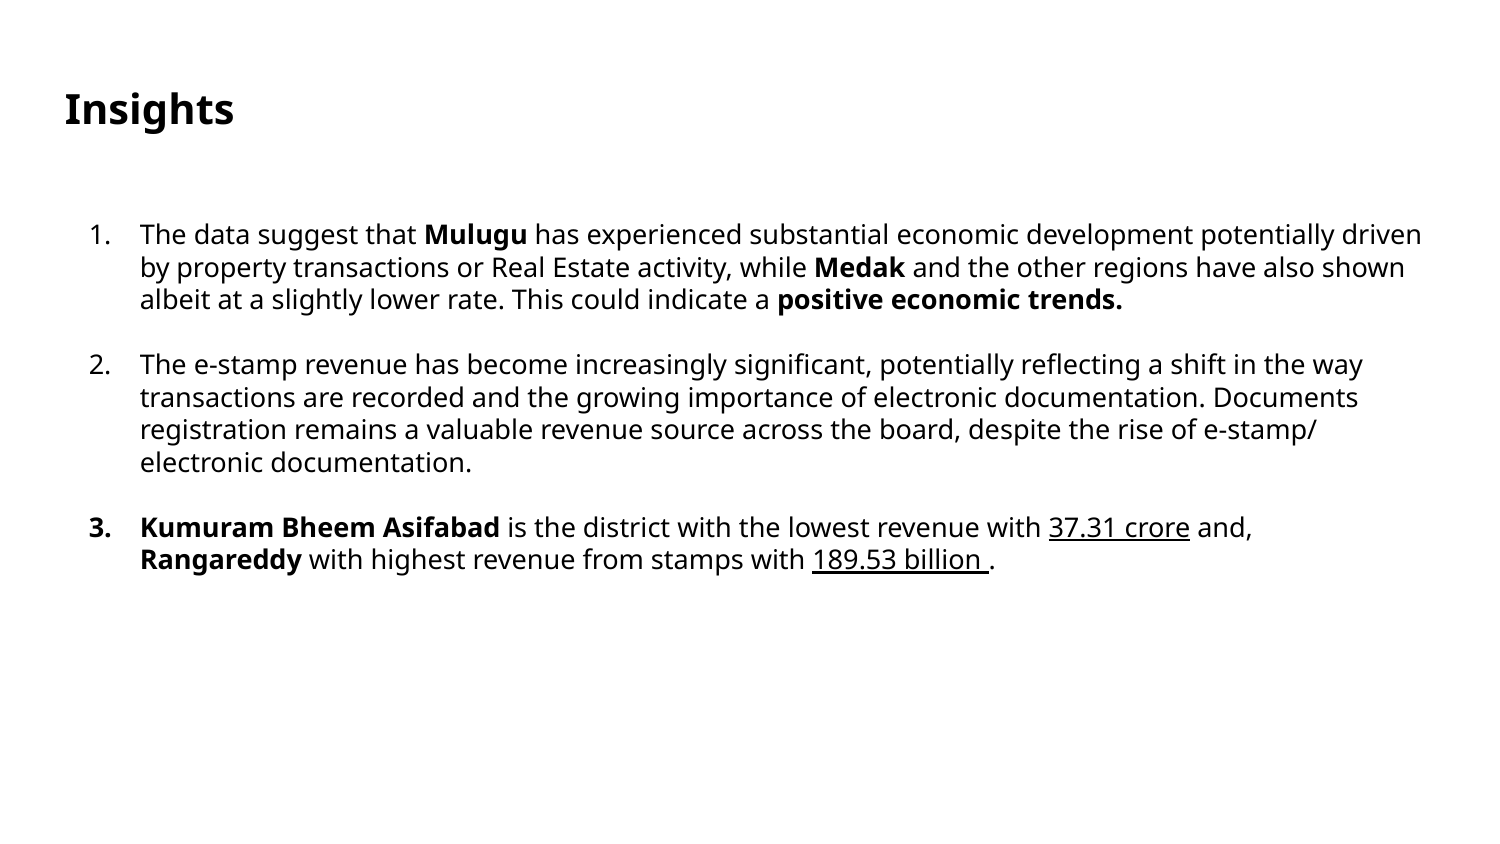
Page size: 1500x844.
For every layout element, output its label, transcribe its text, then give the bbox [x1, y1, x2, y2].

title Insights The data suggest that Mulugu has experienced substantial economic development potentially driven by property transactions or Real Estate activity, while Medak and the other regions have also shown albeit at a slightly lower rate. This could indicate a positive economic trends. The e-stamp revenue has become increasingly significant, potentially reflecting a shift in the way transactions are recorded and the growing importance of electronic documentation. Documents registration remains a valuable revenue source across the board, despite the rise of e-stamp/ electronic documentation. Kumuram Bheem Asifabad is the district with the lowest revenue with 37.31 crore and, Rangareddy with highest revenue from stamps with 189.53 billion . [49, 67, 1448, 820]
